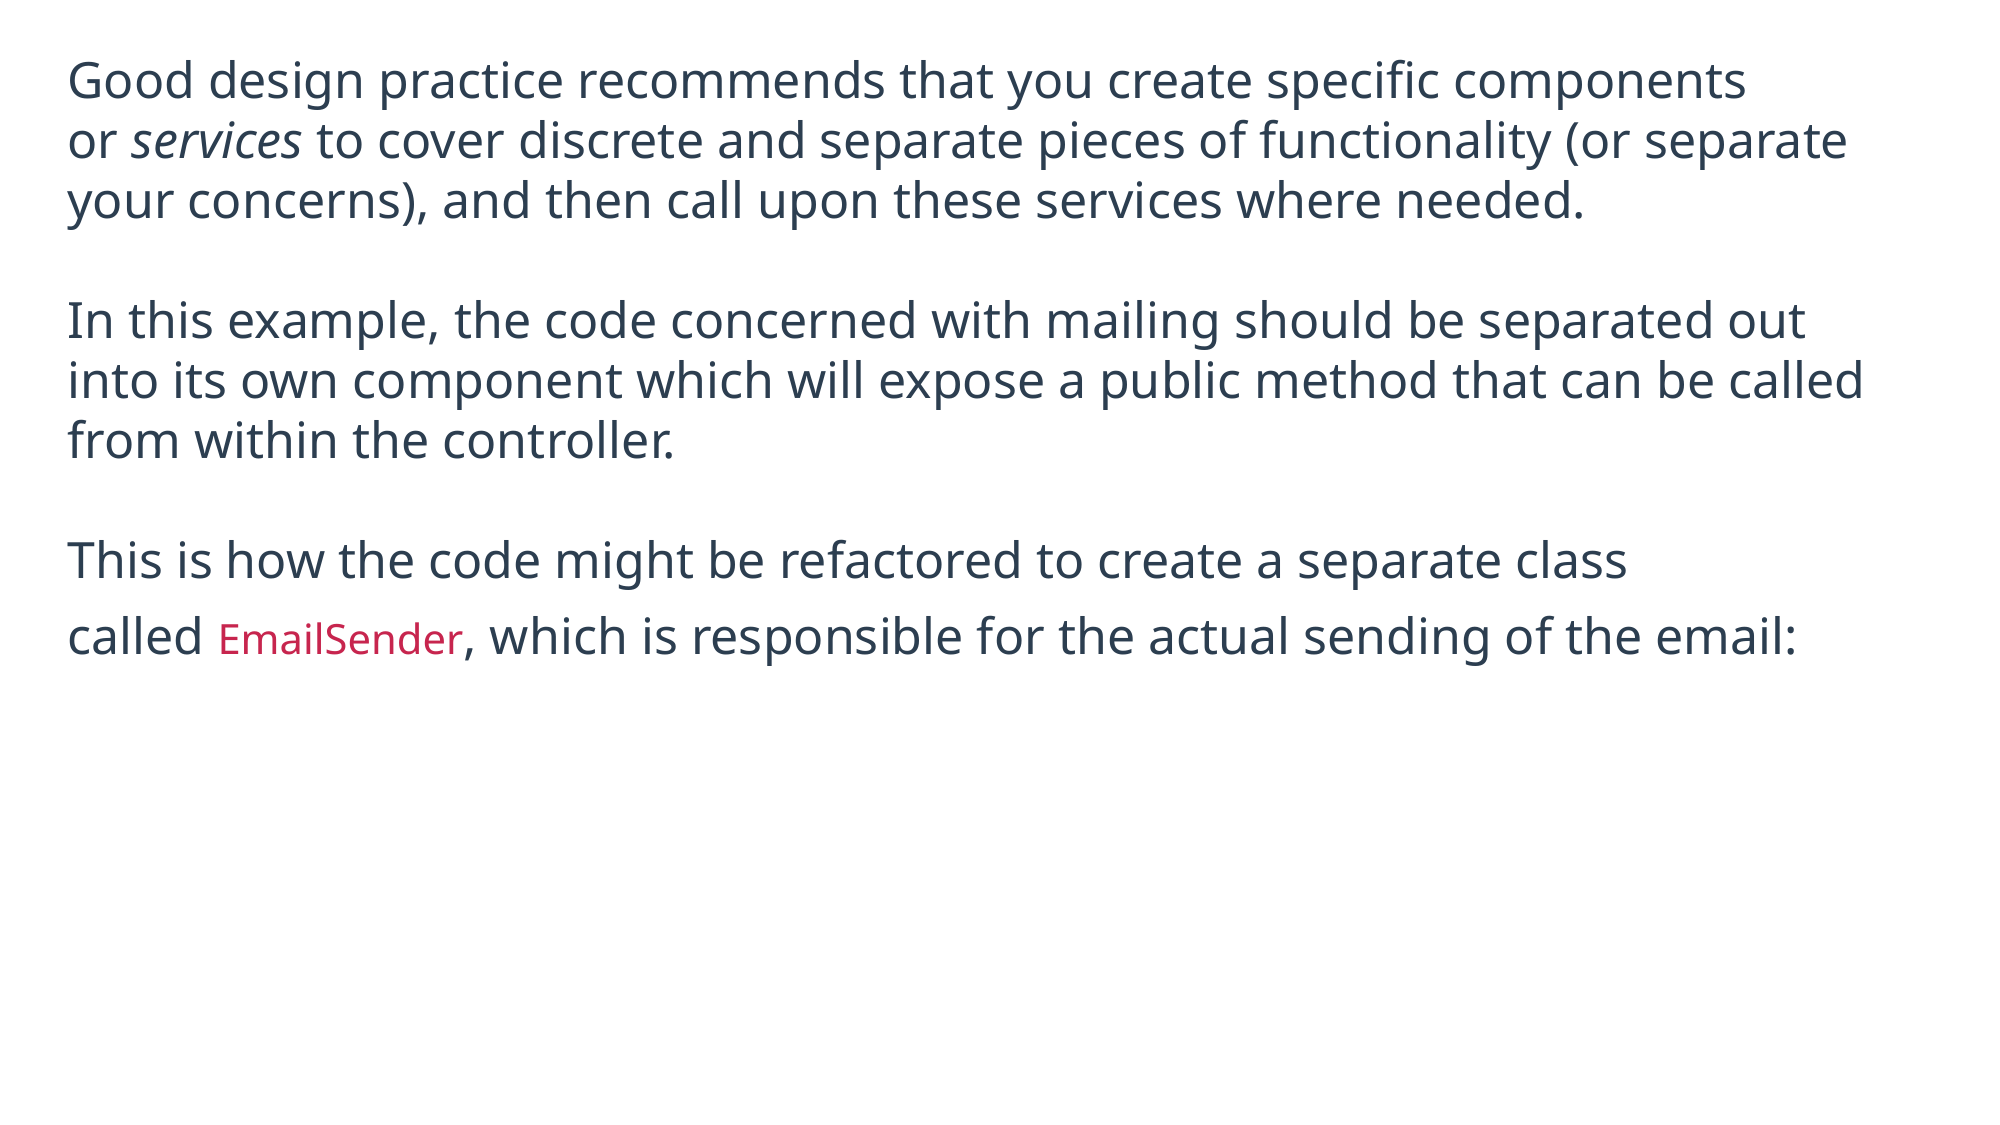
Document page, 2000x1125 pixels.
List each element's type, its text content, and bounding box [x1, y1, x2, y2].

text_box Good design practice recommends that you create specific components or services to cover discrete and separate pieces of functionality (or separate your concerns), and then call upon these services where needed. In this example, the code concerned with mailing should be separated out into its own component which will expose a public method that can be called from within the controller. This is how the code might be refactored to create a separate class called EmailSender, which is responsible for the actual sending of the email: [67, 48, 1895, 729]
